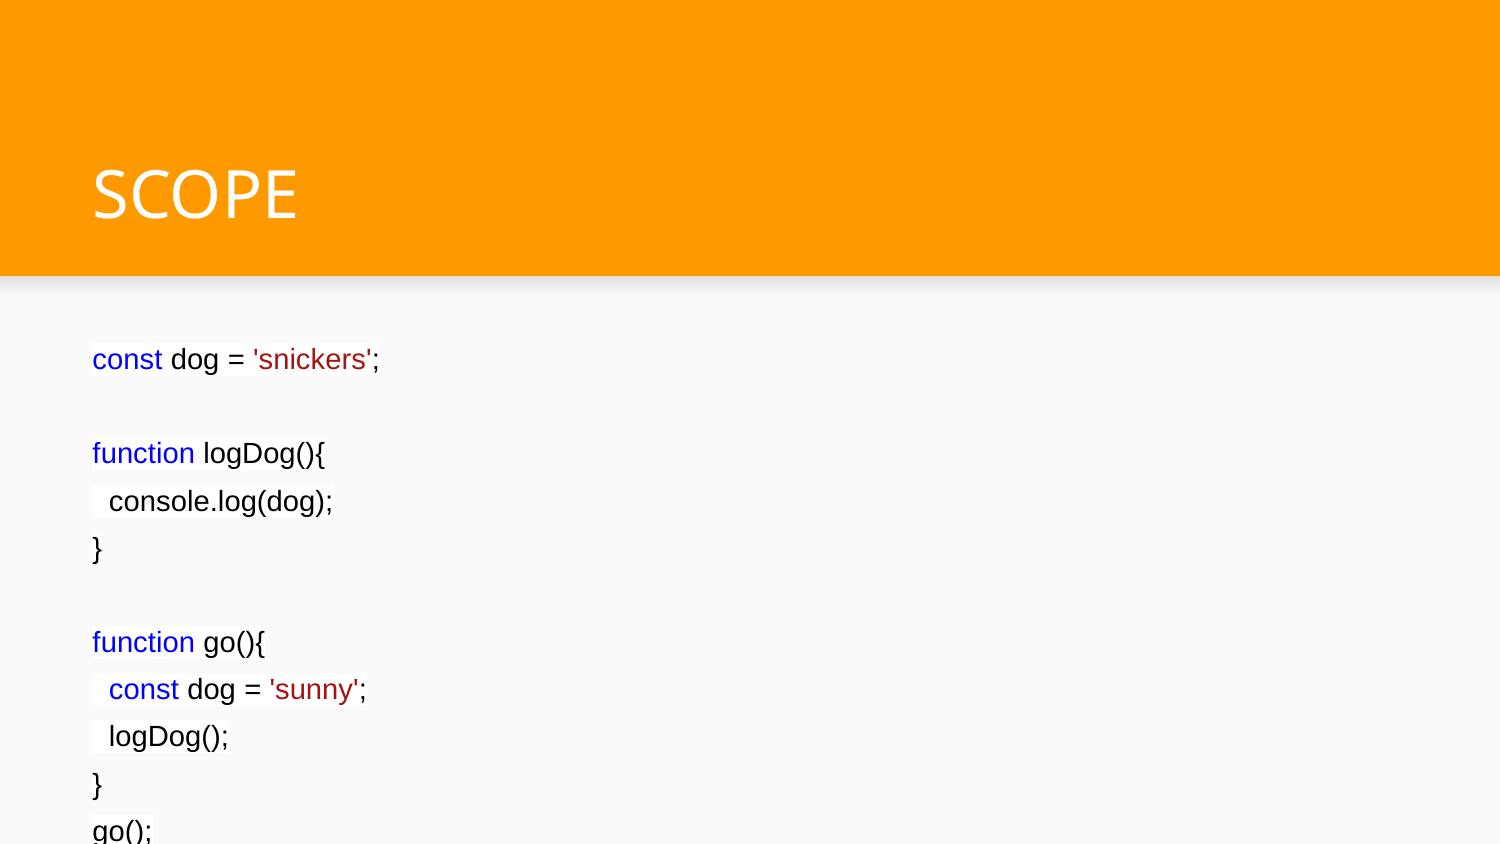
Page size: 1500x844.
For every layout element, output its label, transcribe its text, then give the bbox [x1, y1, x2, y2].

list const dog = 'snickers'; function logDog(){ console.log(dog); } function go(){ const dog = 'sunny'; logDog(); } go(); [77, 313, 1427, 758]
title SCOPE [77, 121, 1427, 248]
